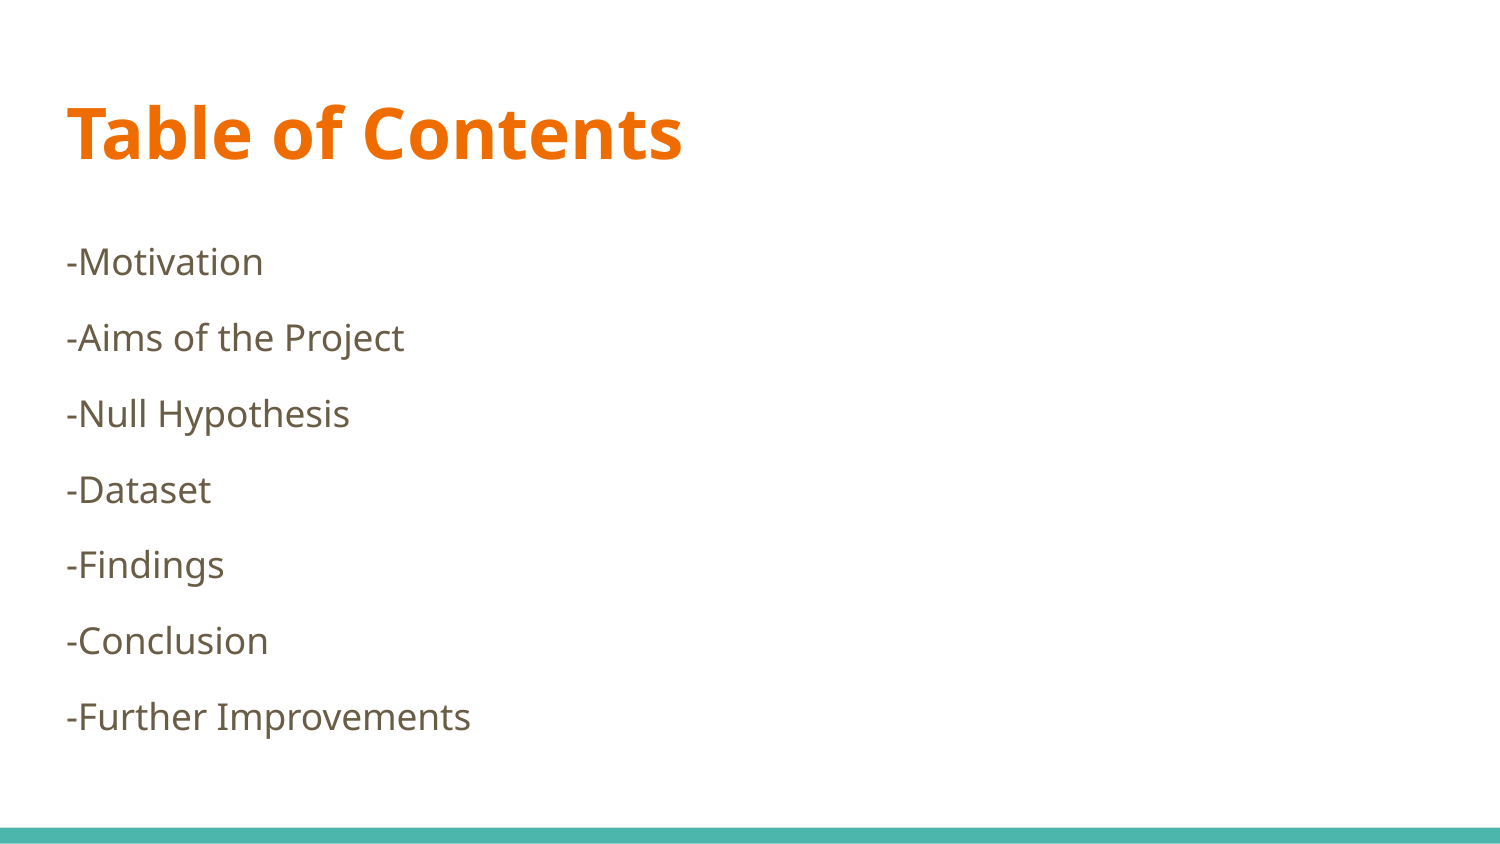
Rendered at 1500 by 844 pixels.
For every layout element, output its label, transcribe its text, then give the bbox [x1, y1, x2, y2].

list -Motivation -Aims of the Project -Null Hypothesis -Dataset -Findings -Conclusion -Further Improvements [51, 217, 1449, 759]
title Table of Contents [51, 72, 1449, 189]
